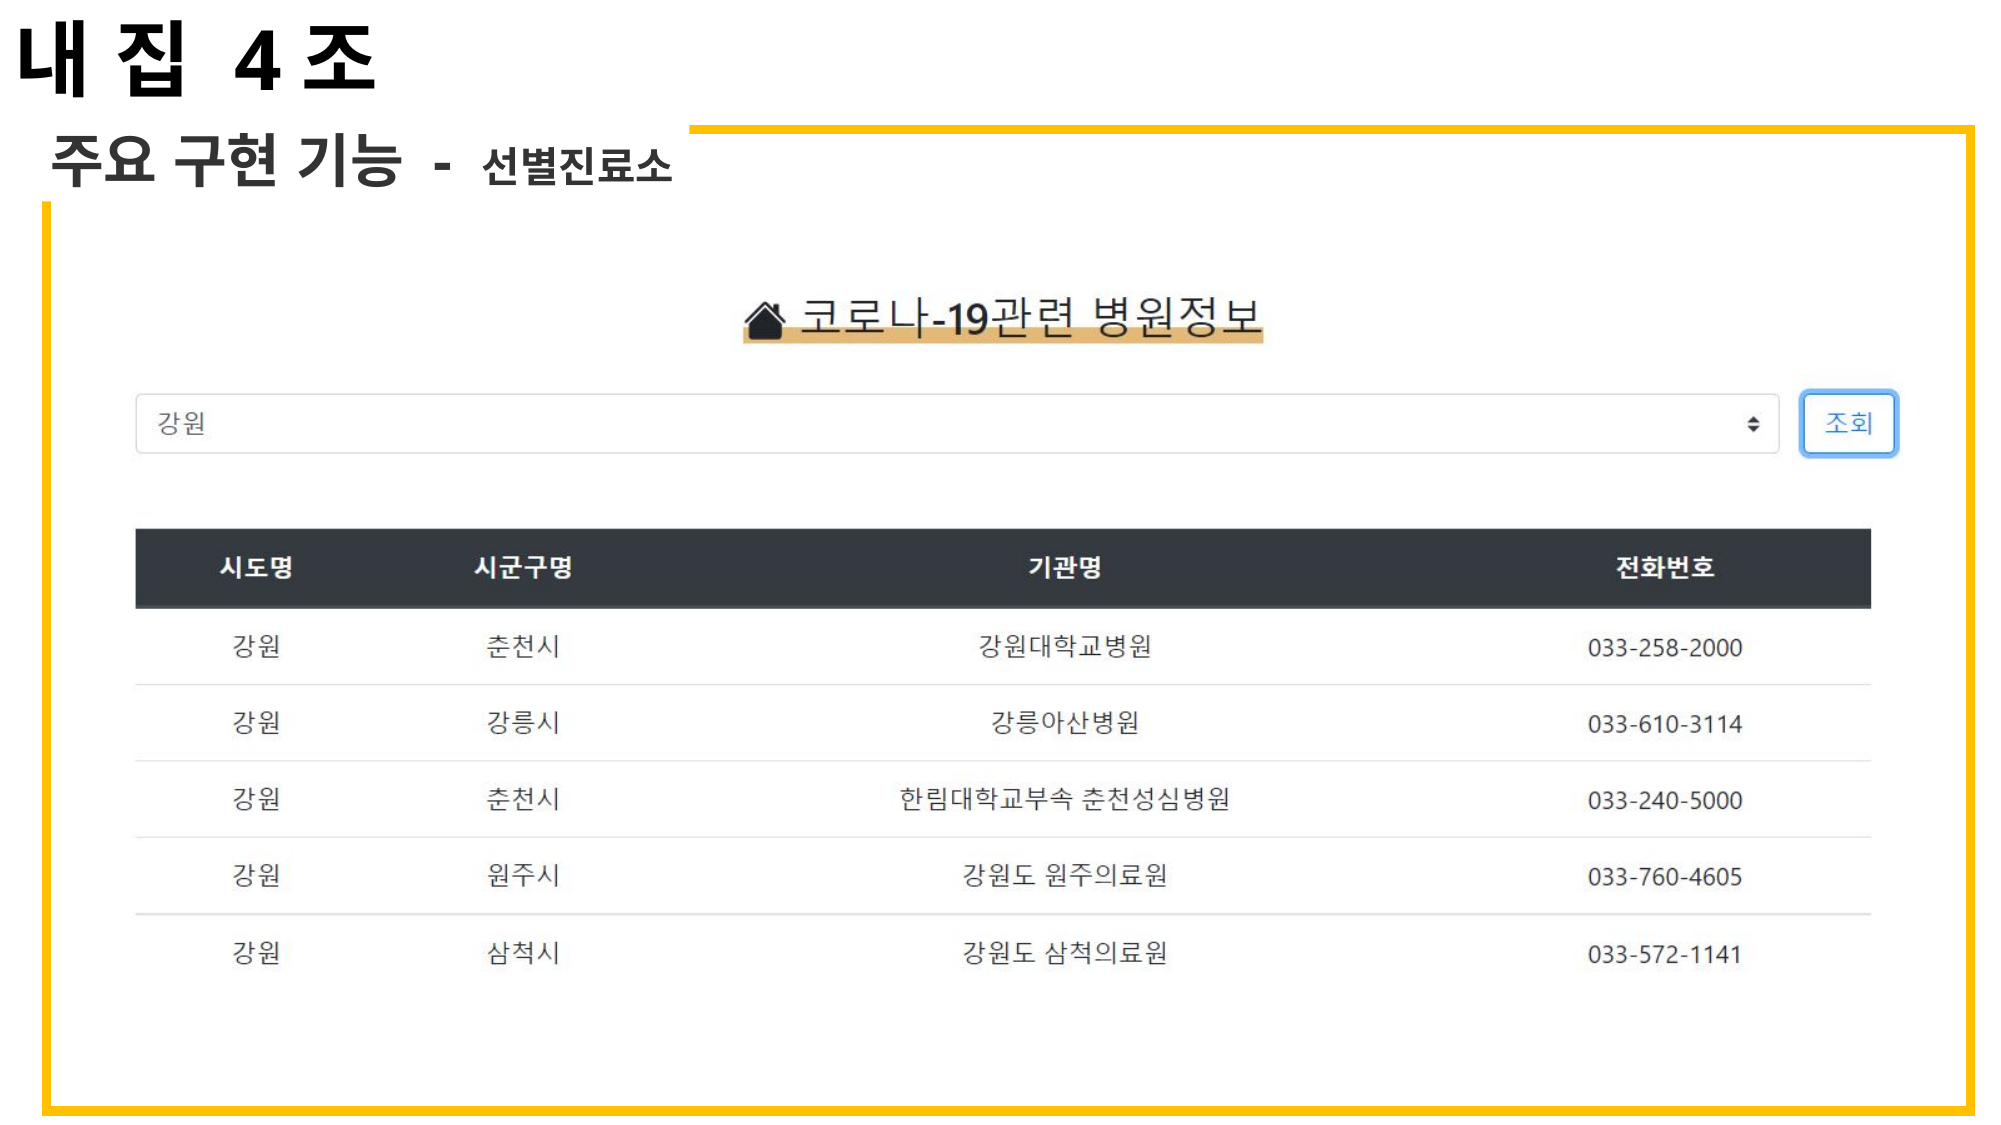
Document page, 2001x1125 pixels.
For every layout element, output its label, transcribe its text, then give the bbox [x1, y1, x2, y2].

picture [112, 271, 1905, 1042]
text_box 내 집 4조 [0, 0, 1091, 115]
text_box [45, 128, 1972, 1112]
text_box 주요 구현 기능 - 선별진료소 [35, 116, 690, 202]
